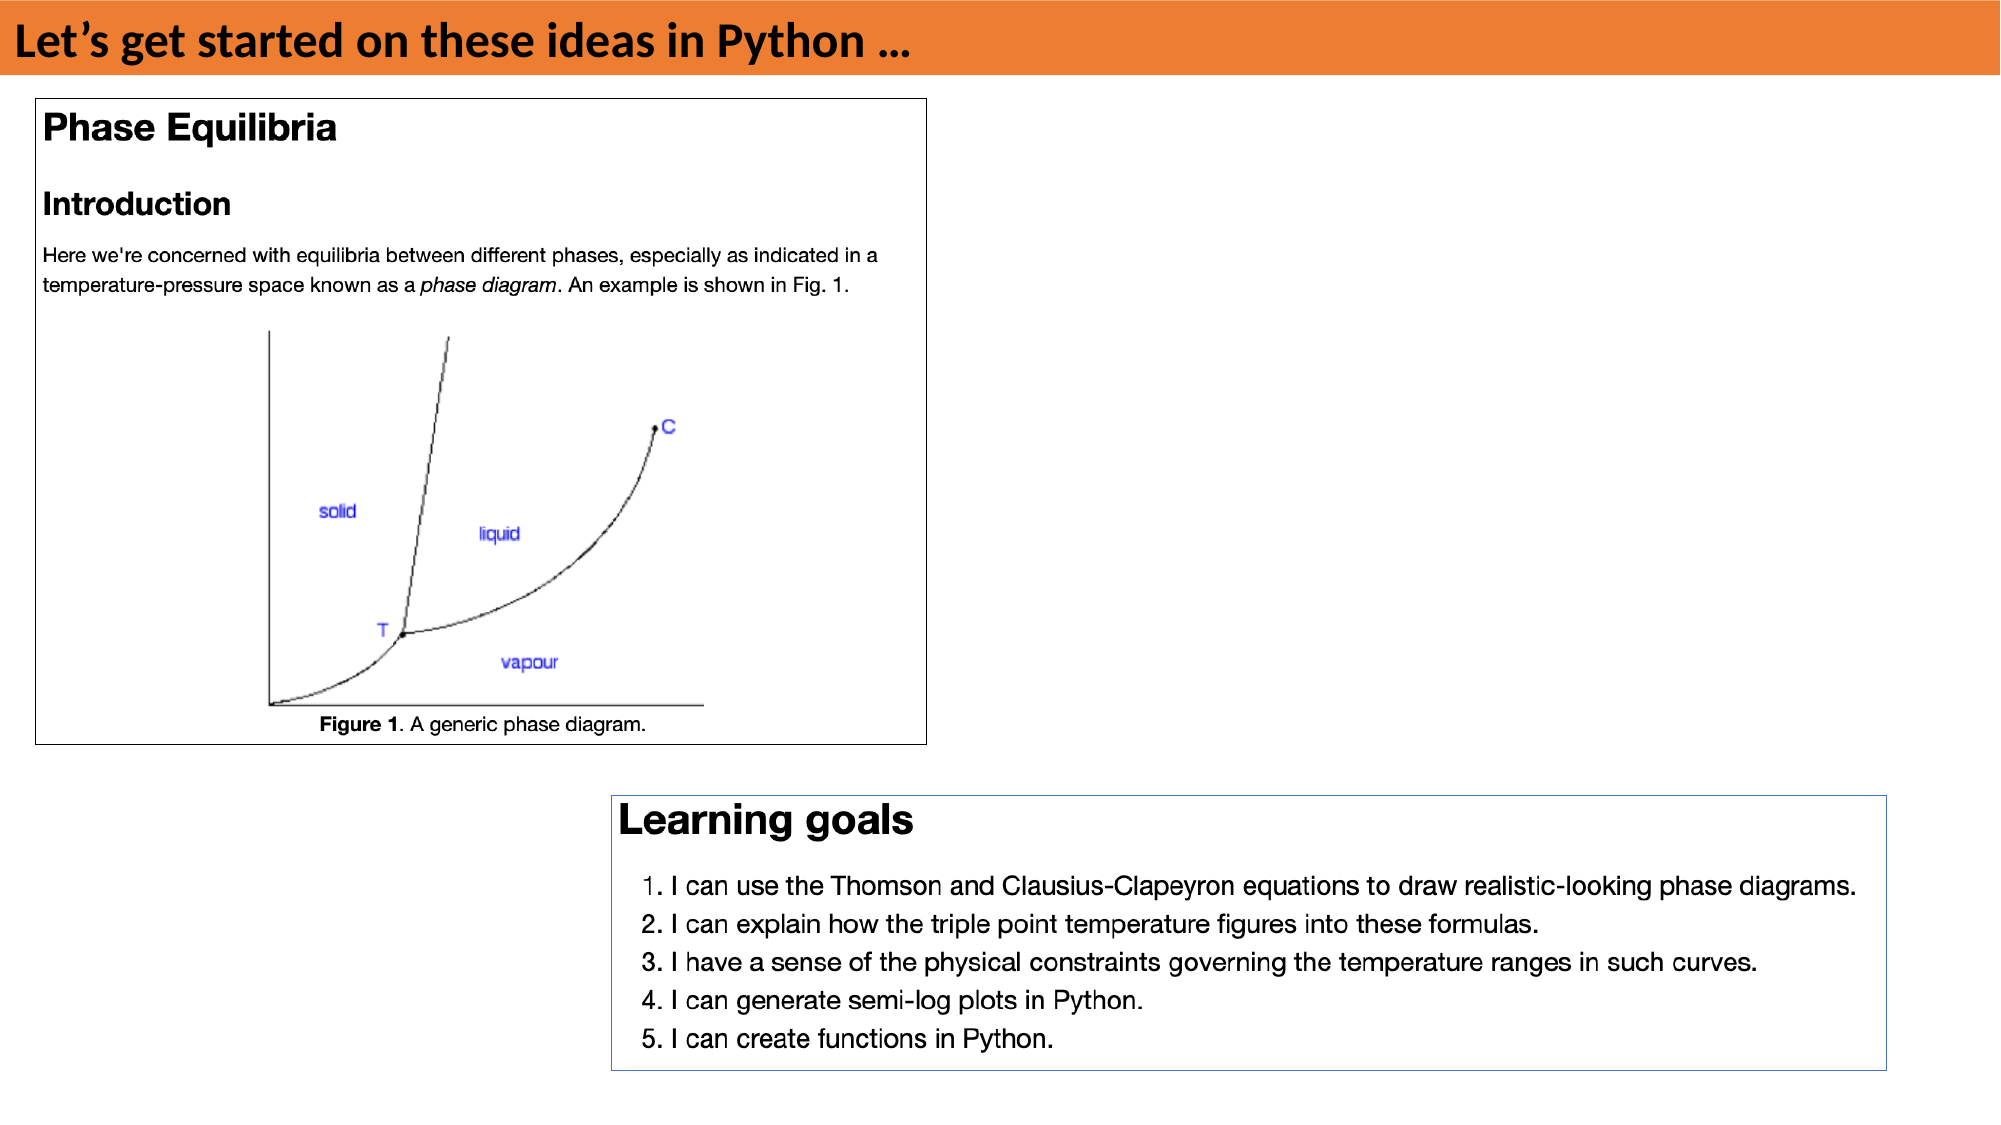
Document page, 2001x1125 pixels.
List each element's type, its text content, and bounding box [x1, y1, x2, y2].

picture [611, 794, 1887, 1071]
text_box Let’s get started on these ideas in Python … [0, 0, 2000, 76]
picture [35, 98, 927, 745]
